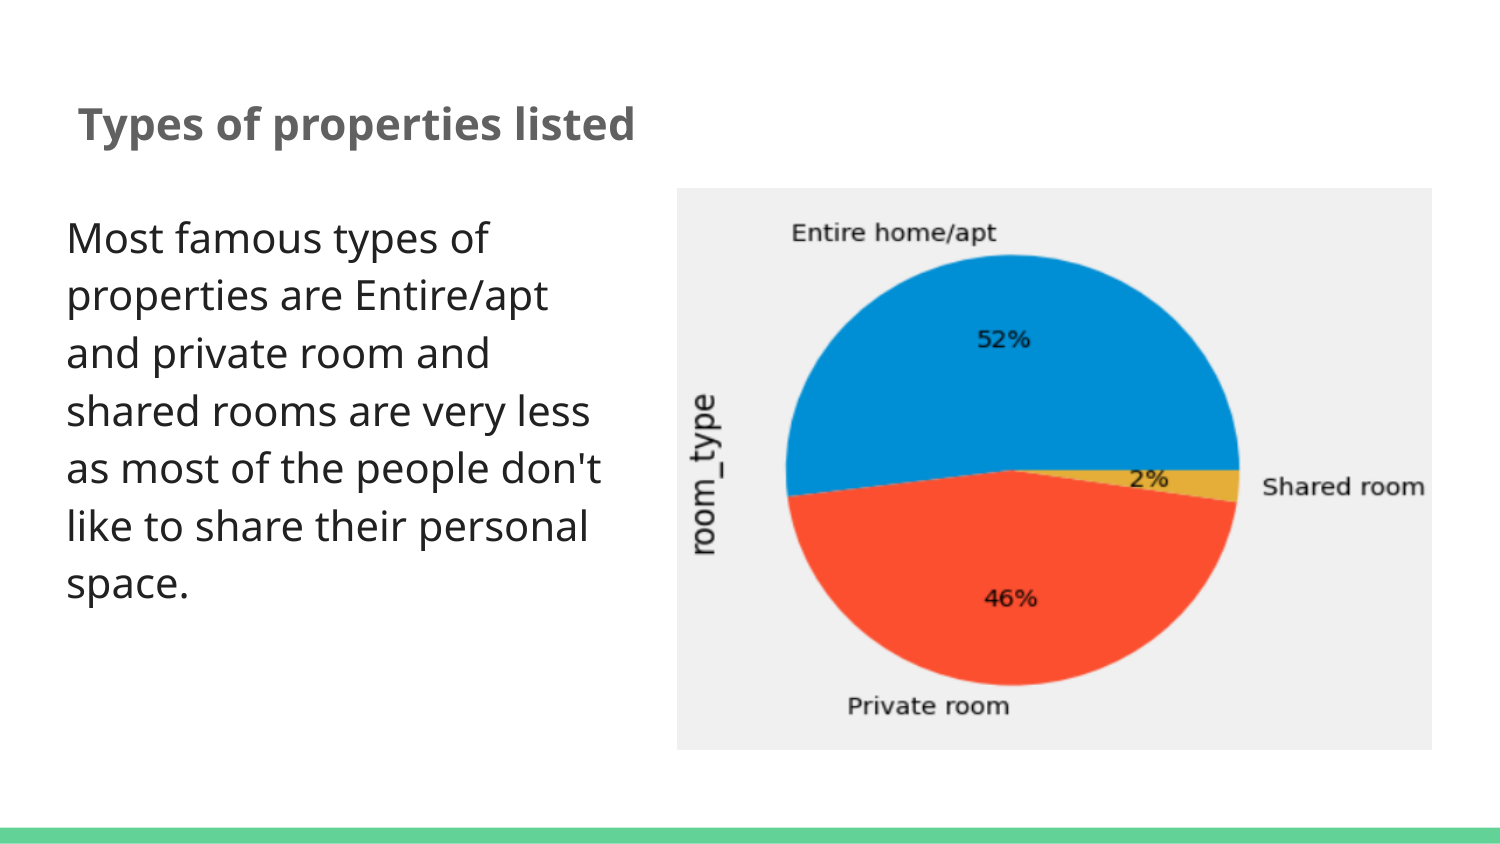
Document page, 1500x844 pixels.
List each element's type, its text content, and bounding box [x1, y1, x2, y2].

title Types of properties listed [51, 72, 1449, 167]
picture [677, 188, 1433, 750]
list Most famous types of properties are Entire/apt and private room and shared rooms are very less as most of the people don't like to share their personal space. [51, 189, 642, 750]
